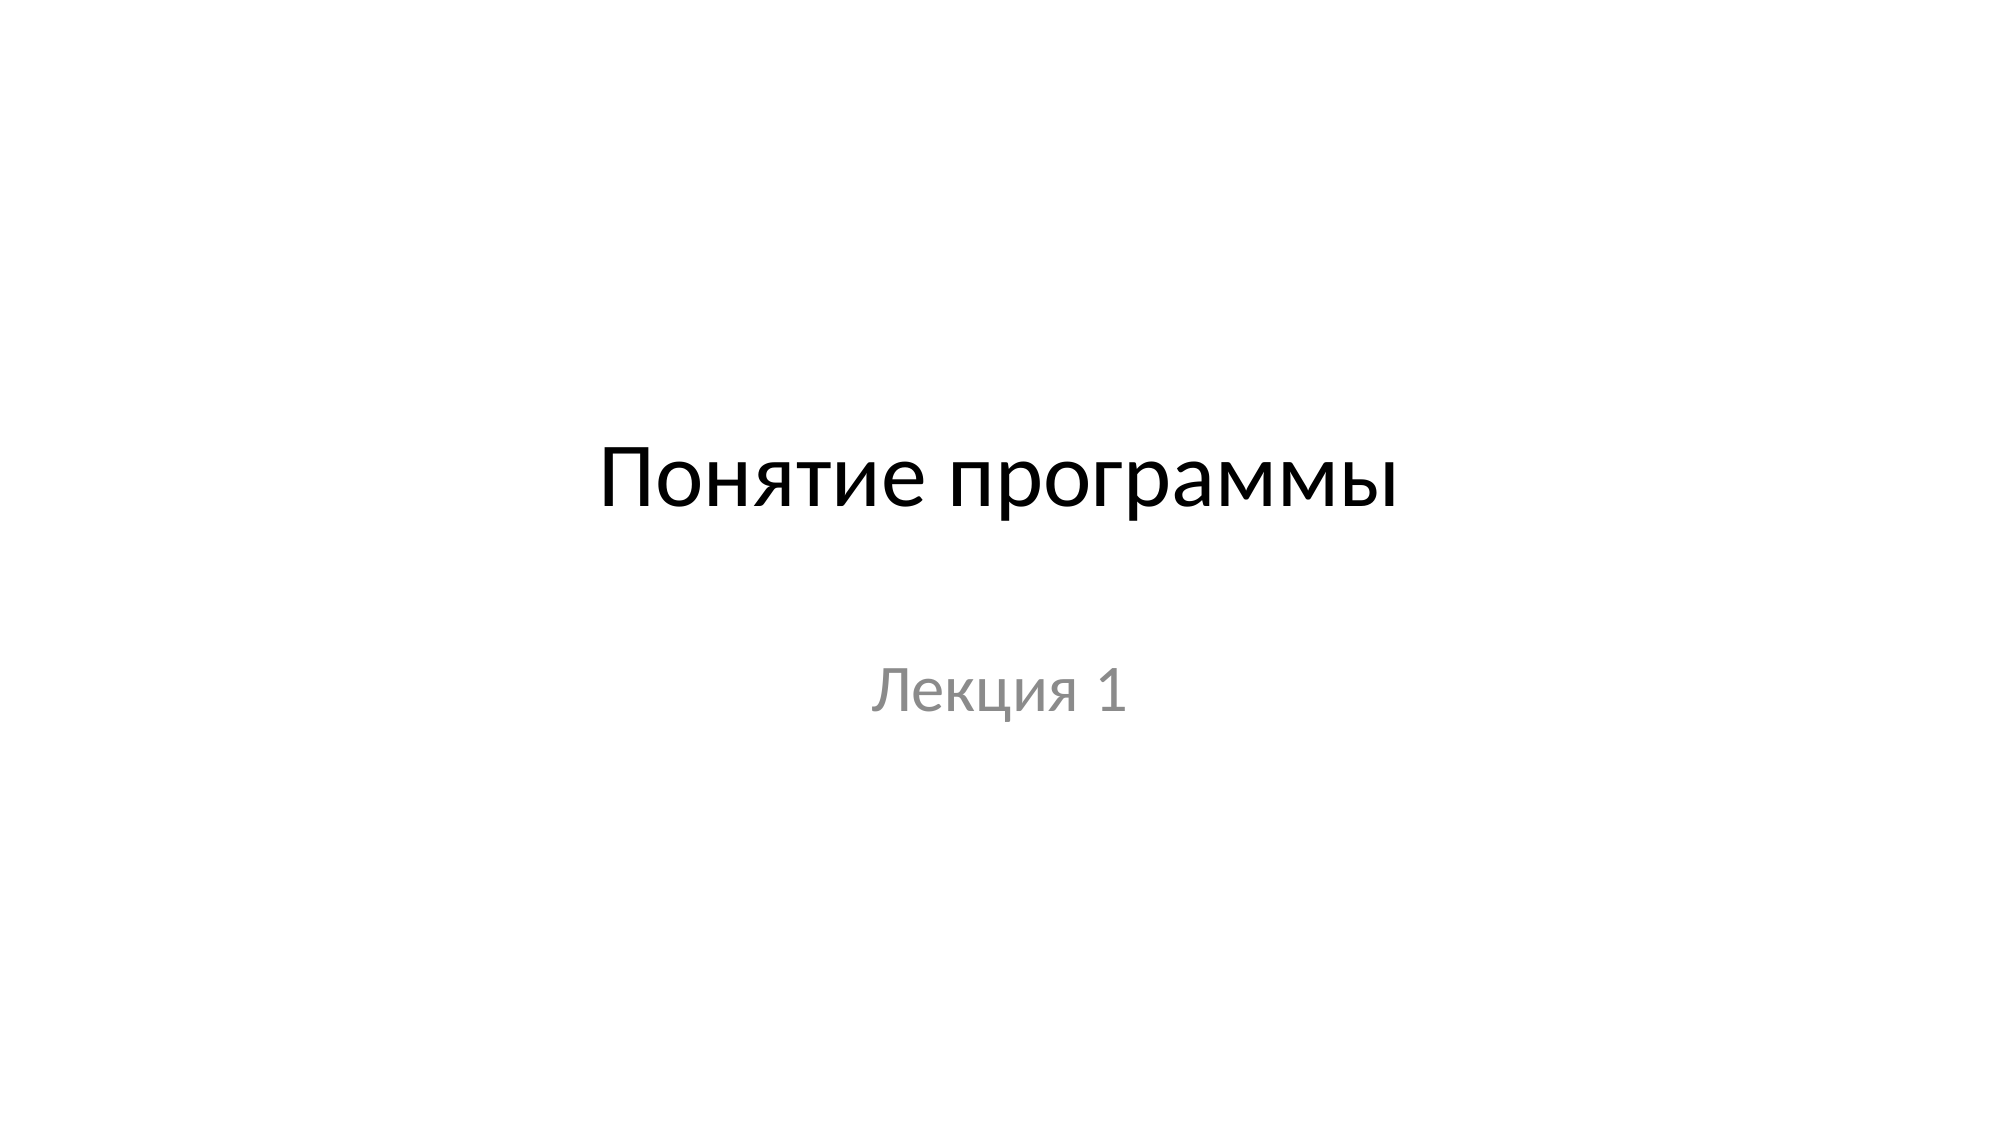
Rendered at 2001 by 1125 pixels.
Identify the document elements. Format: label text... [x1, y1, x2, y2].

subtitle Лекция 1 [300, 637, 1700, 925]
title Понятие программы [150, 349, 1850, 591]
